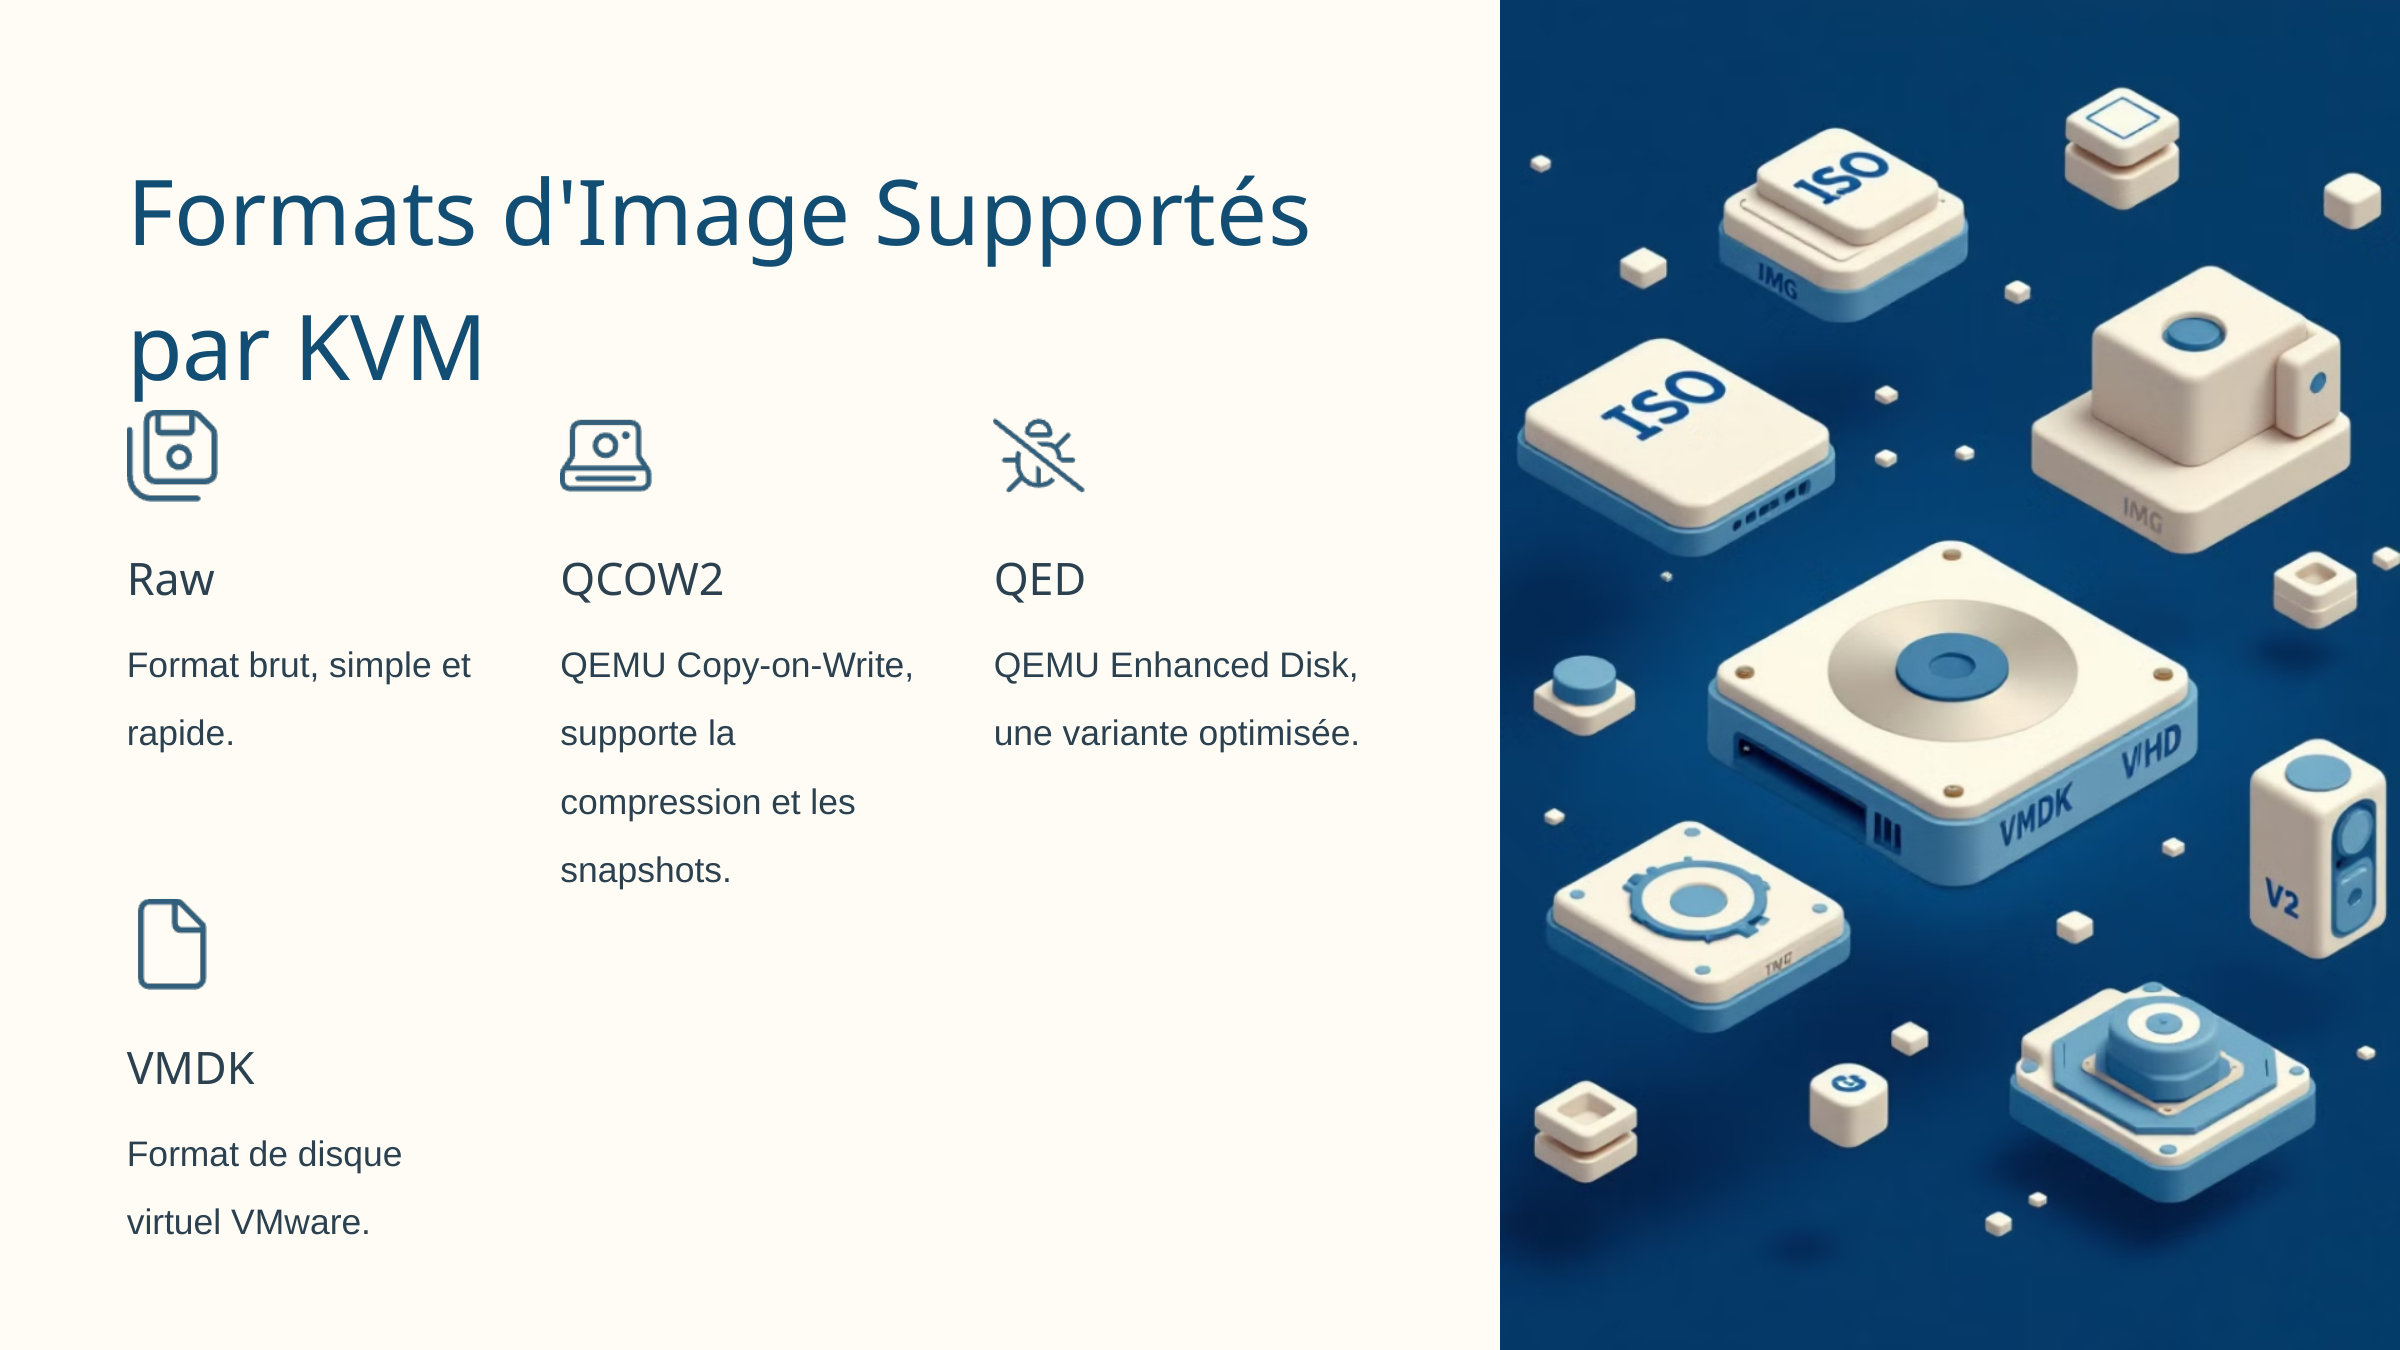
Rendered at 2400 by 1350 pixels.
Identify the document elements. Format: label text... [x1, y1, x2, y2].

text_box Format brut, simple et rapide. [126, 616, 506, 733]
text_box Formats d'Image Supportés par KVM [127, 129, 1373, 356]
text_box Raw [126, 537, 506, 595]
text_box QEMU Copy-on-Write, supporte la compression et les snapshots. [560, 616, 940, 791]
text_box VMDK [126, 1026, 506, 1083]
picture [993, 410, 1085, 502]
picture [126, 898, 219, 991]
picture [1499, 0, 2400, 1350]
text_box QED [993, 537, 1373, 595]
picture [560, 410, 652, 502]
text_box QEMU Enhanced Disk, une variante optimisée. [993, 616, 1373, 733]
text_box QCOW2 [560, 537, 940, 595]
picture [126, 410, 219, 502]
text_box Format de disque virtuel VMware. [126, 1104, 506, 1221]
